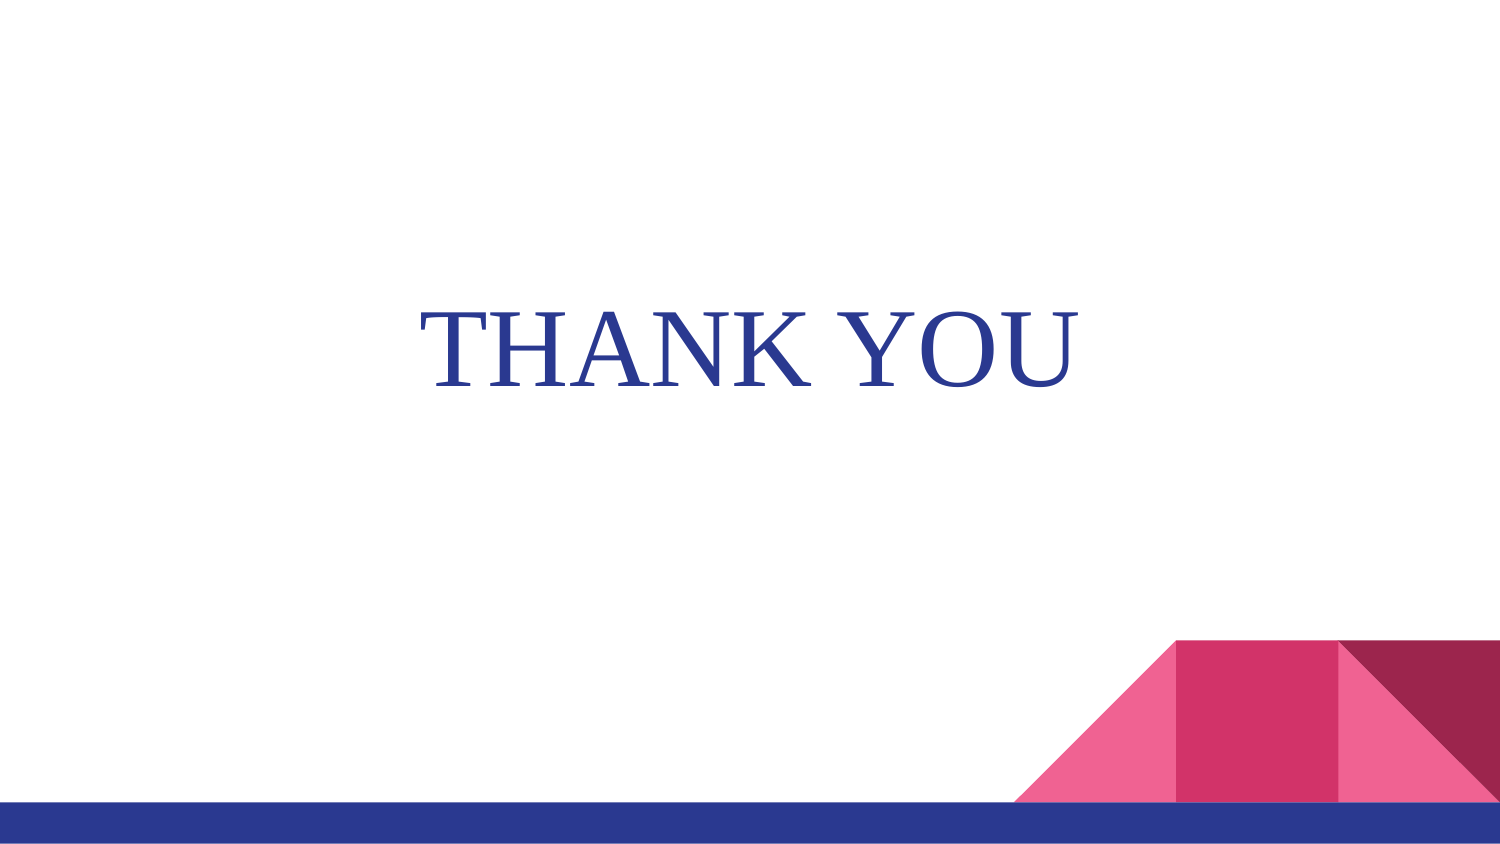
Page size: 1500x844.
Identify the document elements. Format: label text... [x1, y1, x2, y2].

list THANK YOU [51, 238, 1449, 485]
